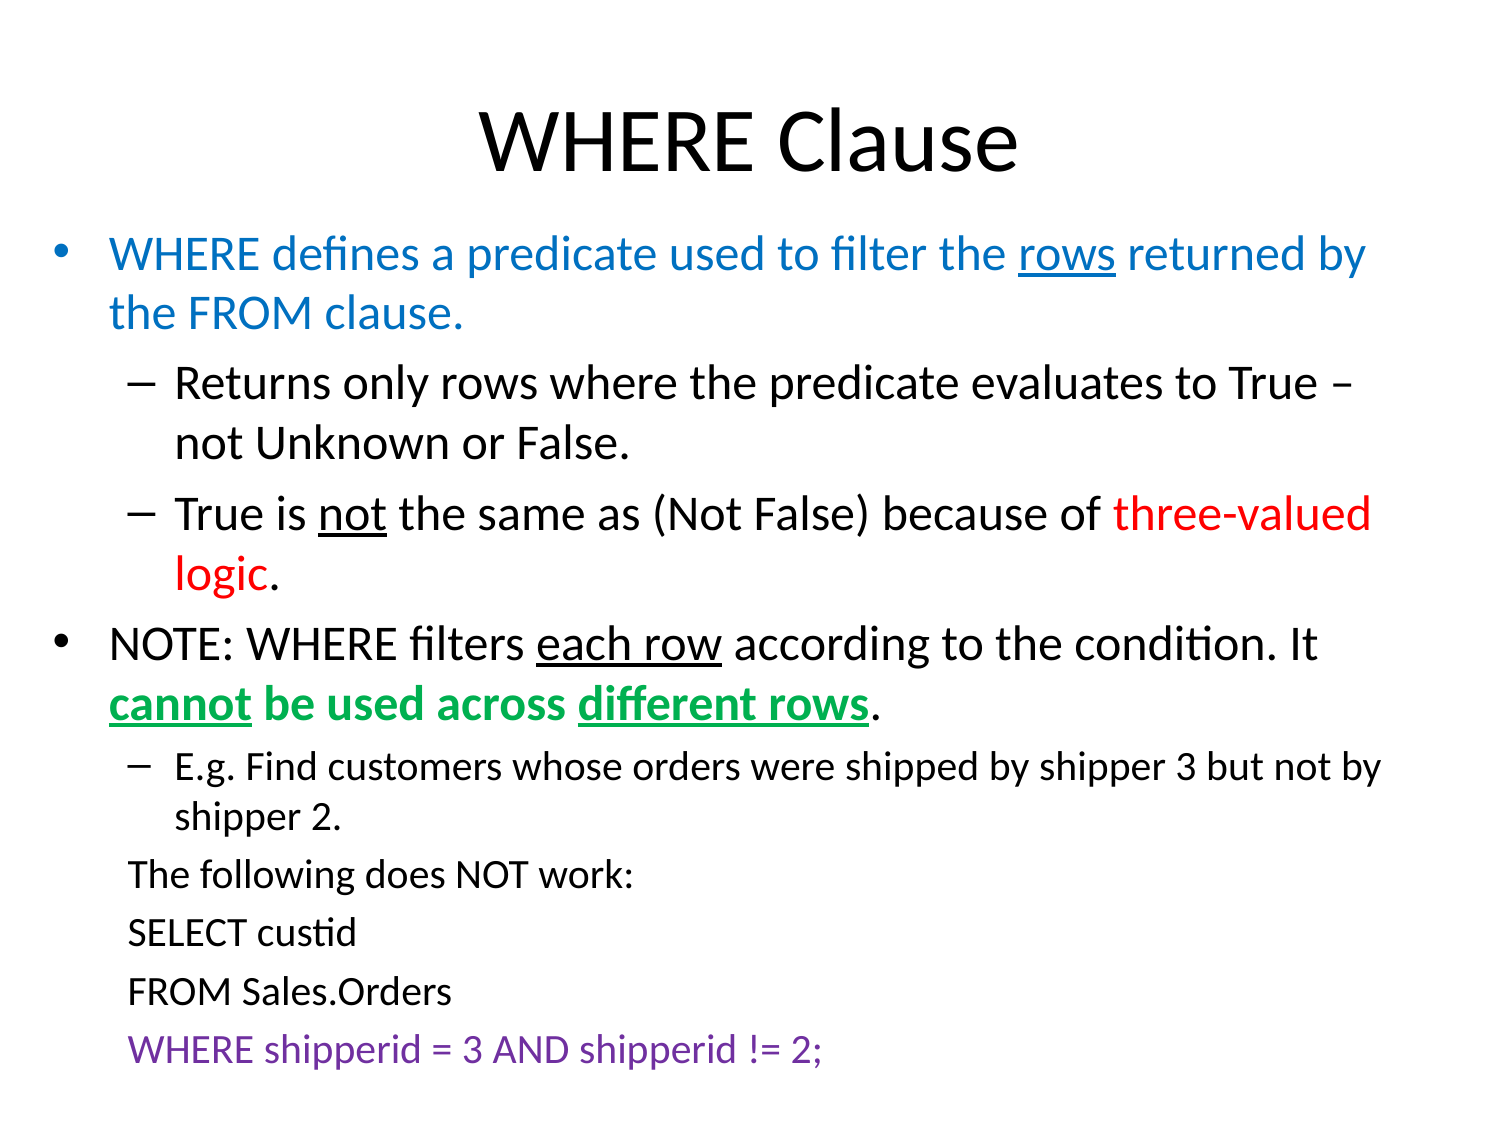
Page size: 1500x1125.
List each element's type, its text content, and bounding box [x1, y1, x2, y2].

title WHERE Clause [75, 75, 1425, 196]
list WHERE defines a predicate used to filter the rows returned by the FROM clause. Returns only rows where the predicate evaluates to True – not Unknown or False. True is not the same as (Not False) because of three-valued logic. NOTE: WHERE filters each row according to the condition. It cannot be used across different rows. E.g. Find customers whose orders were shipped by shipper 3 but not by shipper 2. The following does NOT work: SELECT custid FROM Sales.Orders WHERE shipperid = 3 AND shipperid != 2; [37, 212, 1450, 1113]
